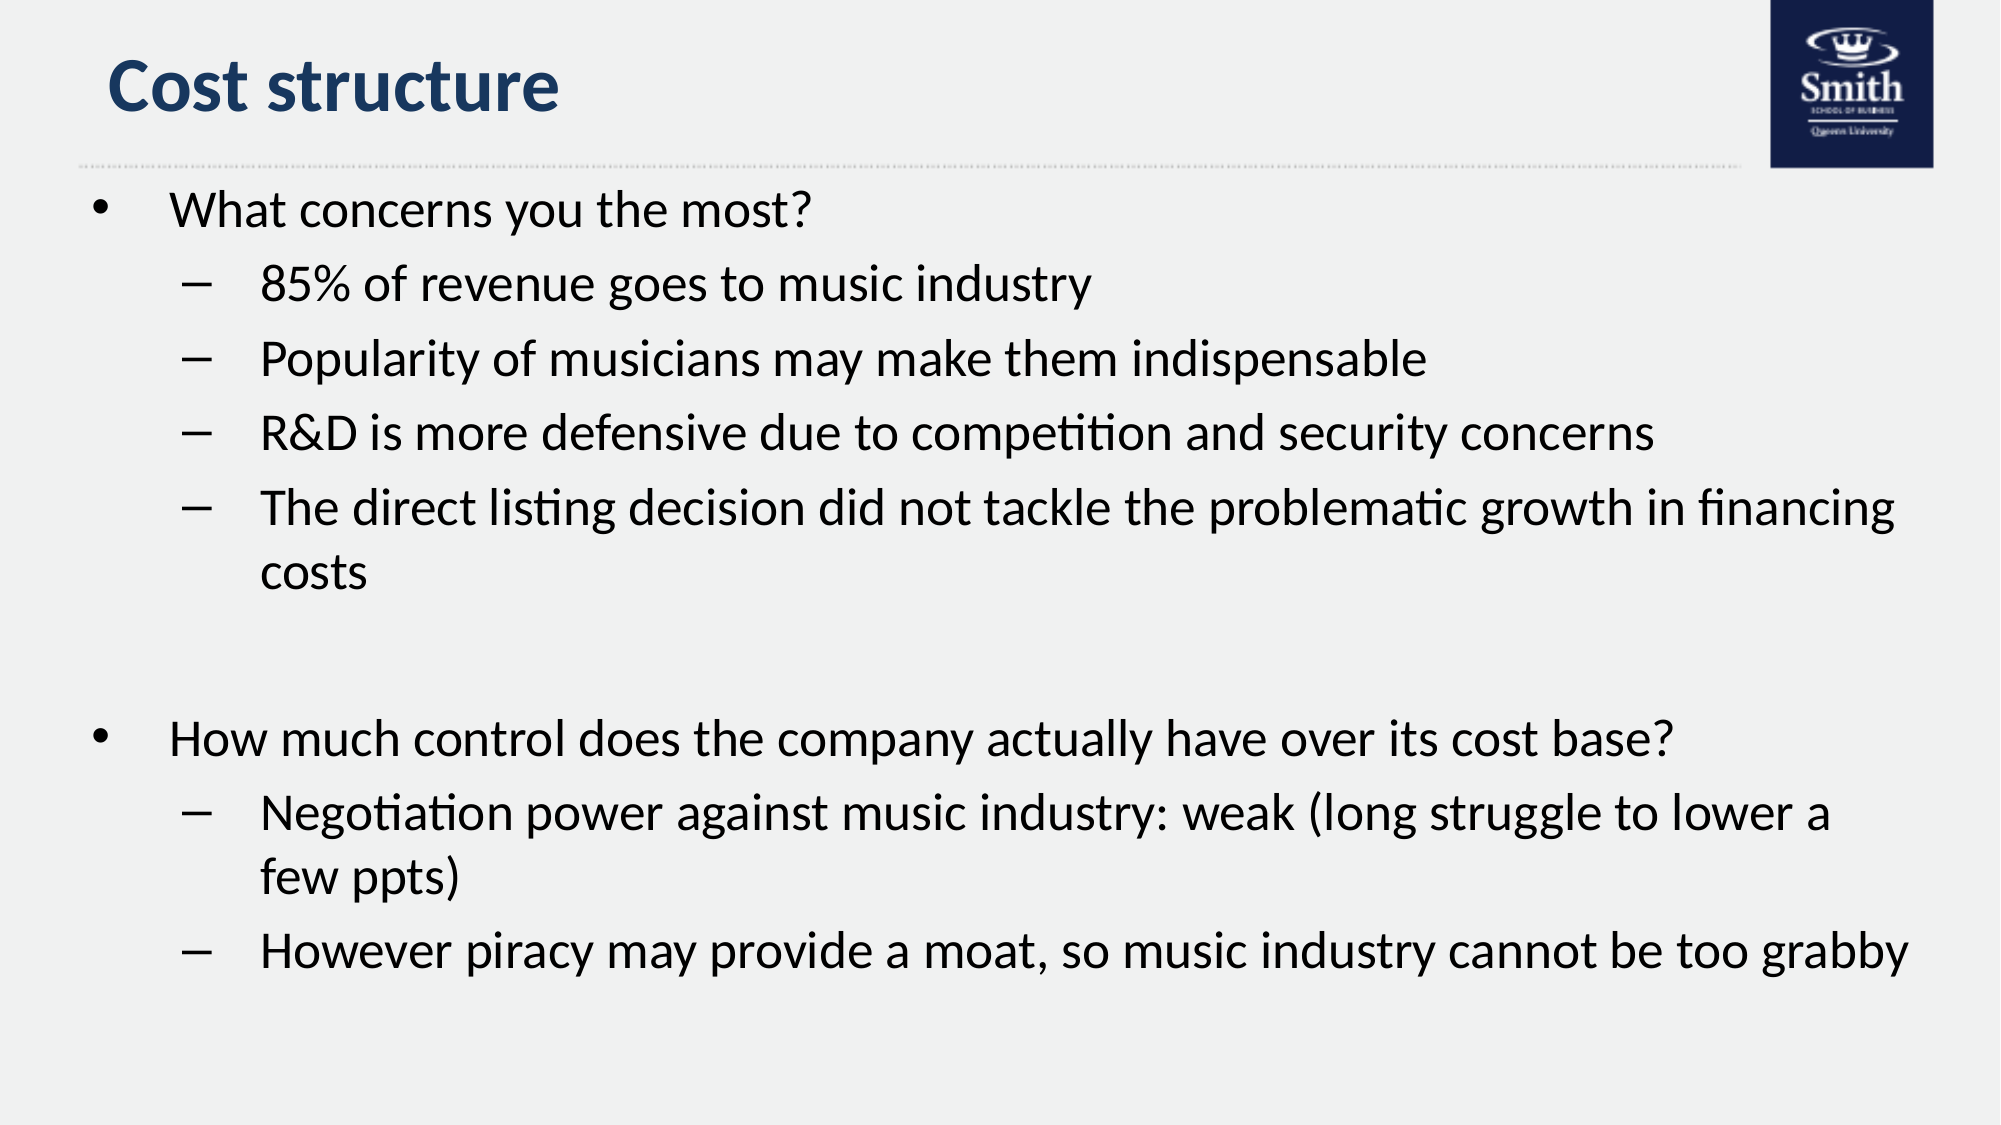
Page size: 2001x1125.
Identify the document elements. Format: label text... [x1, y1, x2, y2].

title Cost structure [76, 9, 1717, 152]
list What concerns you the most? 85% of revenue goes to music industry Popularity of musicians may make them indispensable R&D is more defensive due to competition and security concerns The direct listing decision did not tackle the problematic growth in financing costs How much control does the company actually have over its cost base? Negotiation power against music industry: weak (long struggle to lower a few ppts) However piracy may provide a moat, so music industry cannot be too grabby [76, 166, 1929, 1005]
